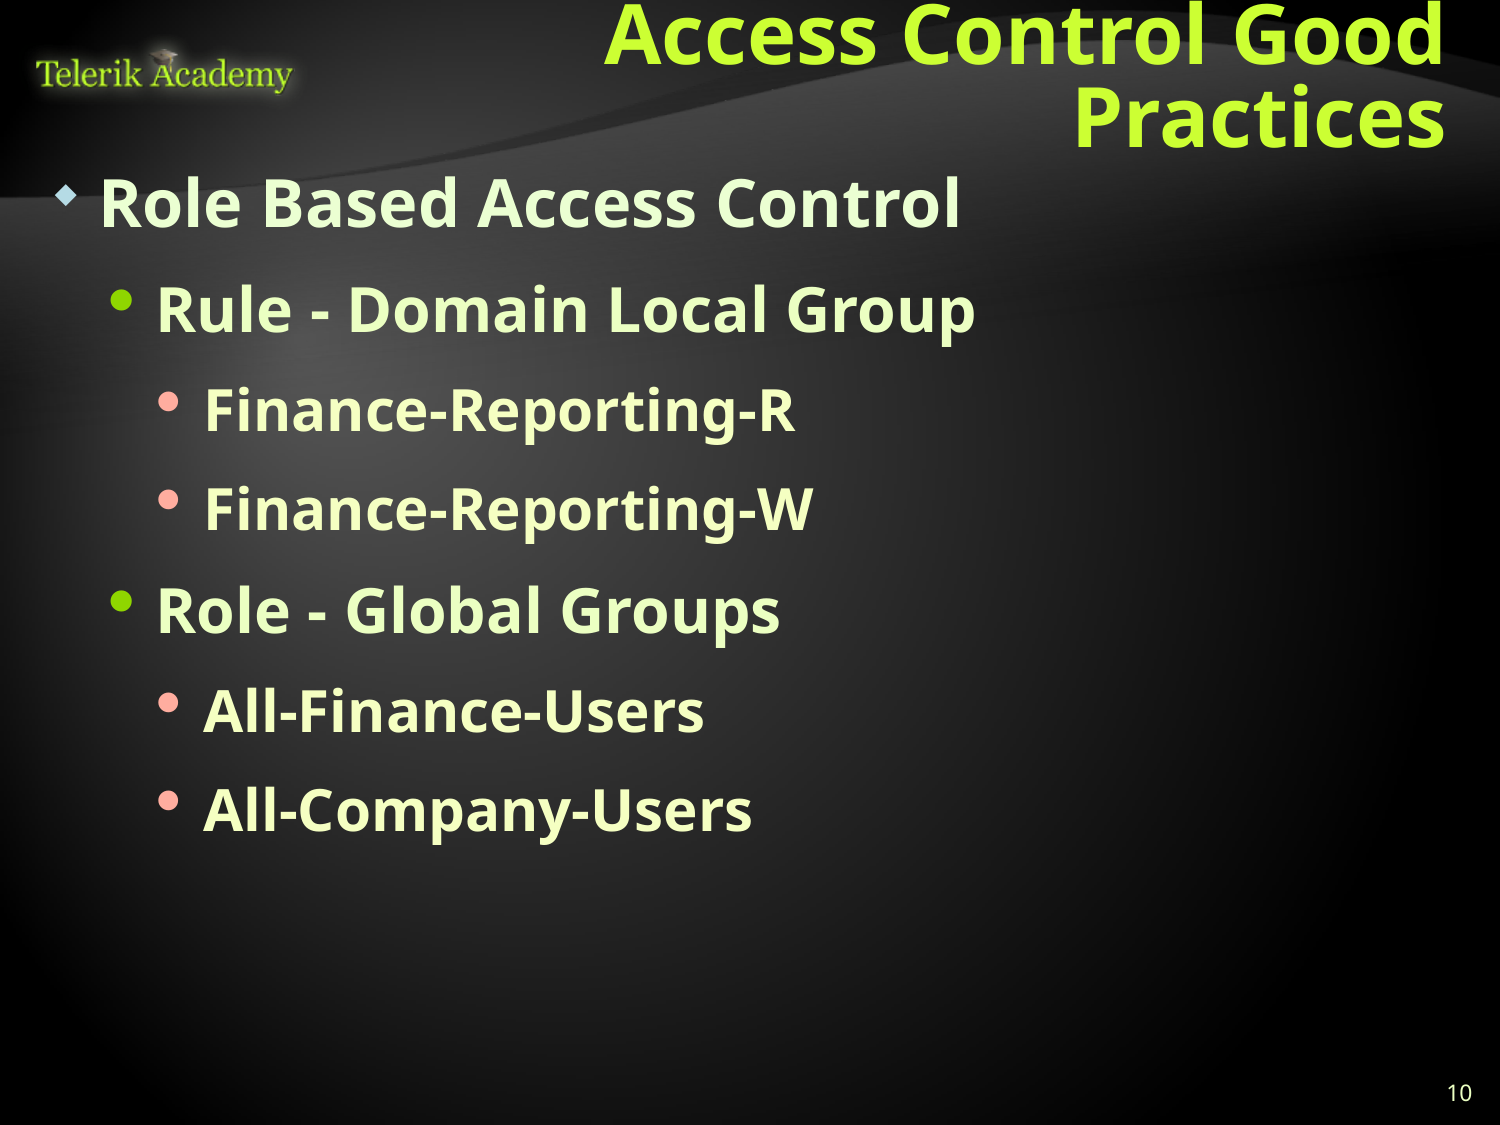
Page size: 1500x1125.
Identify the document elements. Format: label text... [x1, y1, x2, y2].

picture [0, 0, 1500, 1125]
slide_number 10 [1412, 1074, 1488, 1113]
title Access Control Good Practices [300, 12, 1463, 149]
list Role Based Access Control Rule - Domain Local Group Finance-Reporting-R Finance-Reporting-W Role - Global Groups All-Finance-Users All-Company-Users [37, 149, 1463, 1100]
